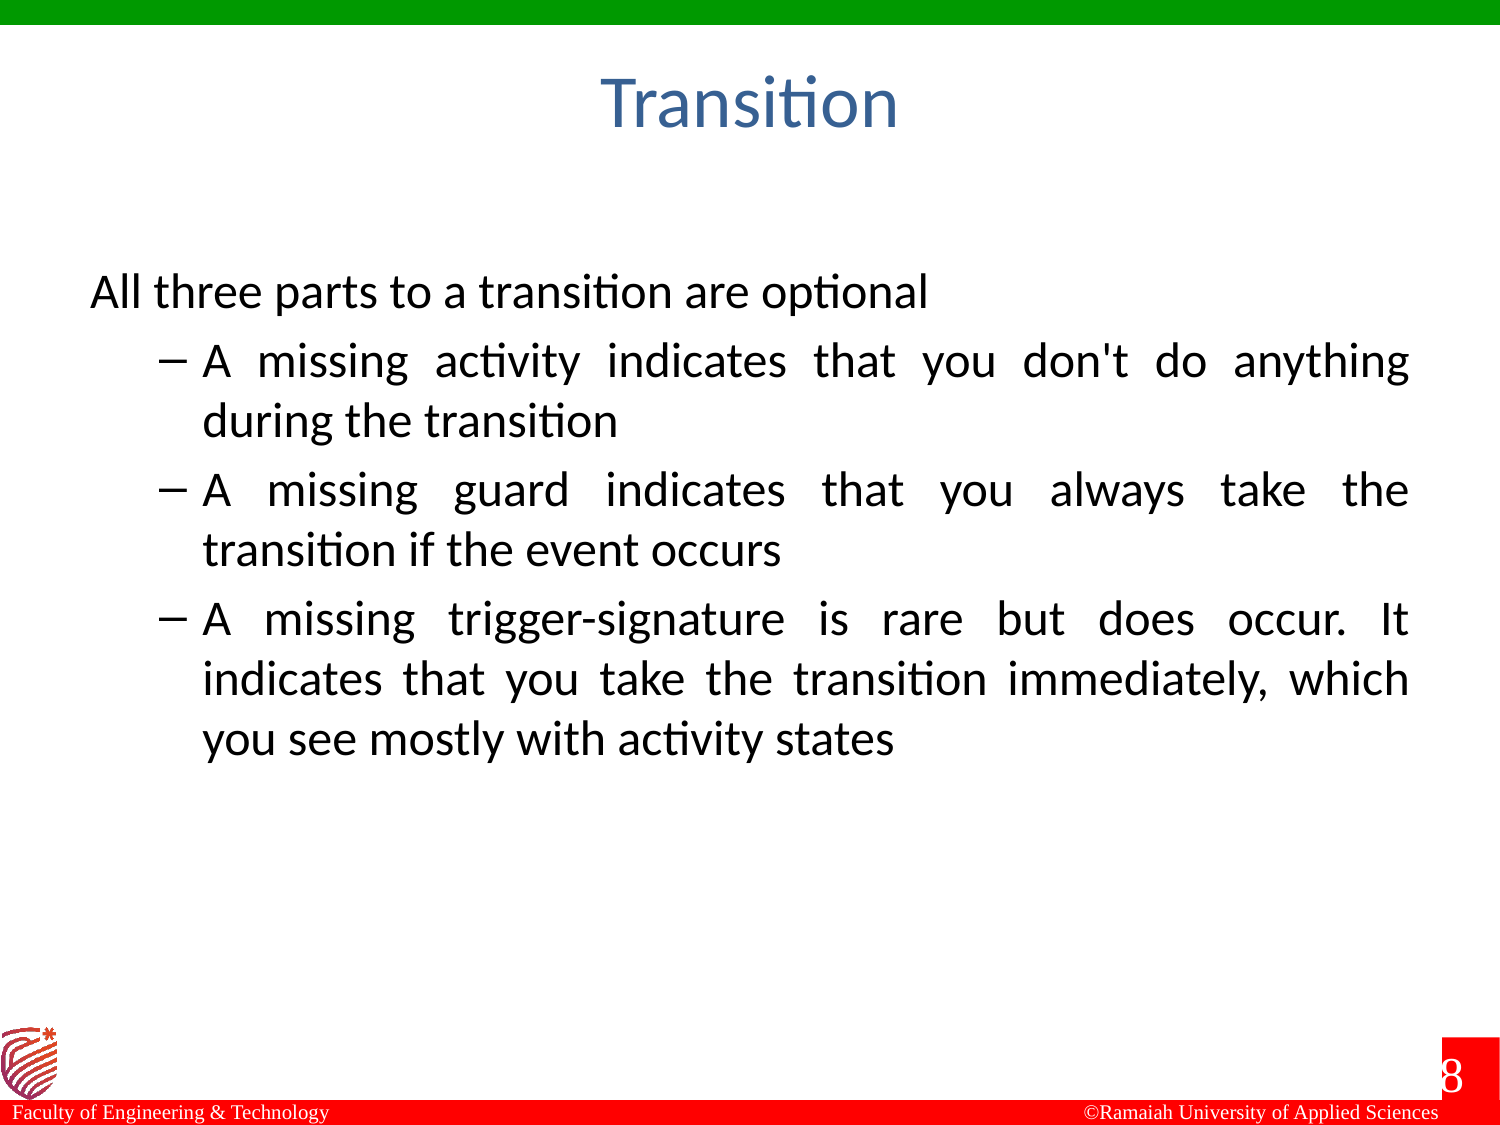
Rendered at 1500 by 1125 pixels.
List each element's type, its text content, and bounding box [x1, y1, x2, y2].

text_box All three parts to a transition are optional A missing activity indicates that you don't do anything during the transition A missing guard indicates that you always take the transition if the event occurs A missing trigger-signature is rare but does occur. It indicates that you take the transition immediately, which you see mostly with activity states [74, 250, 1425, 1024]
slide_number 8 [1424, 1034, 1500, 1095]
title Transition [75, 45, 1425, 233]
picture [1, 1027, 57, 1100]
